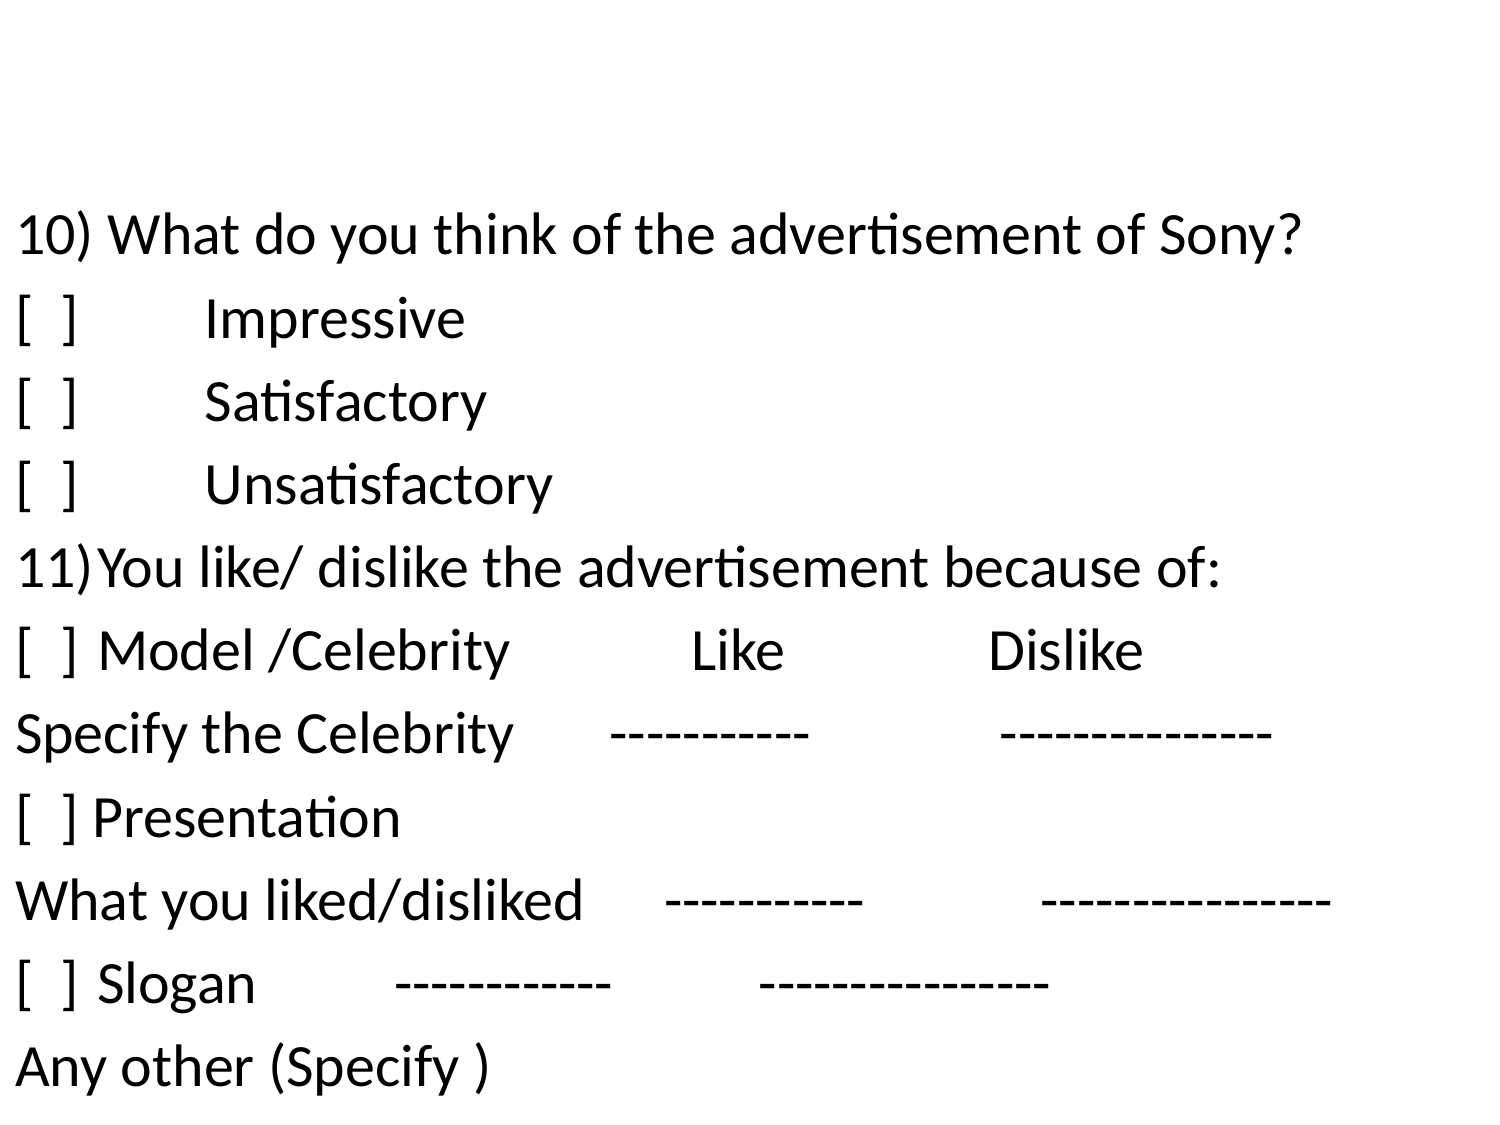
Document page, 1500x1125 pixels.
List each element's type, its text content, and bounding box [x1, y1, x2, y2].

list 10) What do you think of the advertisement of Sony? [ ] Impressive [ ] Satisfactory [ ] Unsatisfactory You like/ dislike the advertisement because of: [ ] Model /Celebrity Like Dislike Specify the Celebrity ----------- --------------- [ ] Presentation What you liked/disliked ----------- ---------------- [ ] Slogan ------------ ---------------- Any other (Specify ) [0, 187, 1463, 1125]
